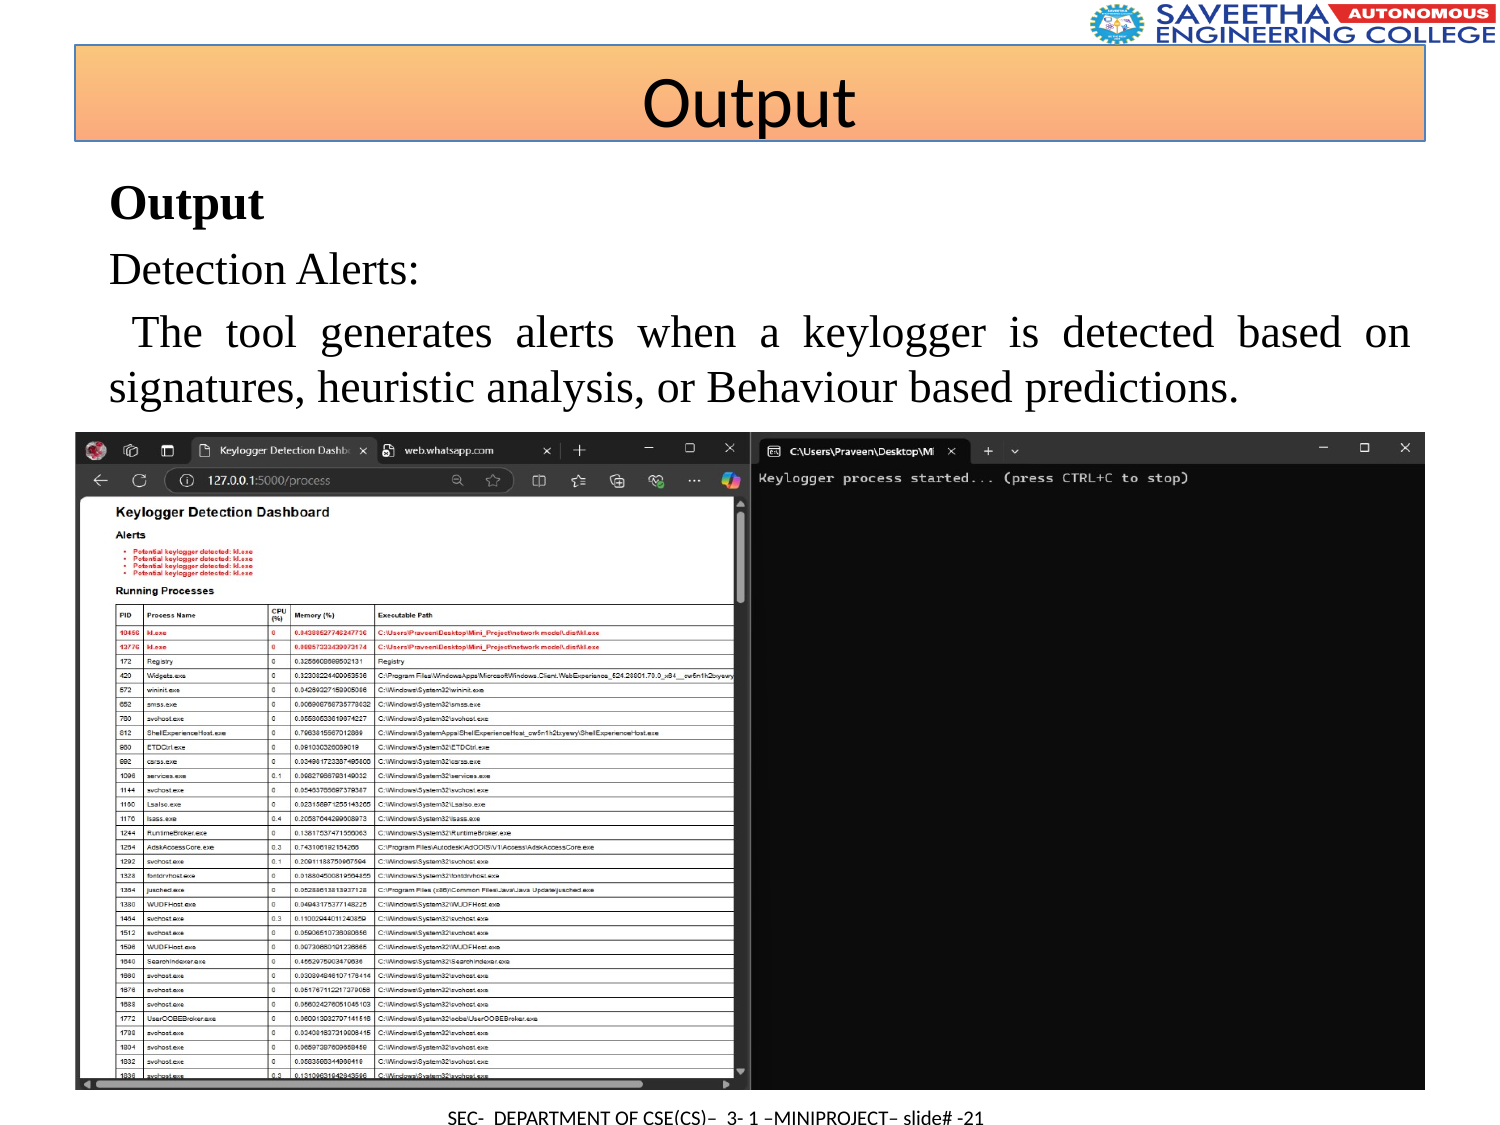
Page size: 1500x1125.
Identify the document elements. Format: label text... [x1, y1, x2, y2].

list Output Detection Alerts: The tool generates alerts when a keylogger is detected based on signatures, heuristic analysis, or Behaviour based predictions. [37, 162, 1450, 1025]
title Output [75, 45, 1425, 150]
picture [74, 432, 1426, 1091]
picture [1080, 0, 1500, 46]
